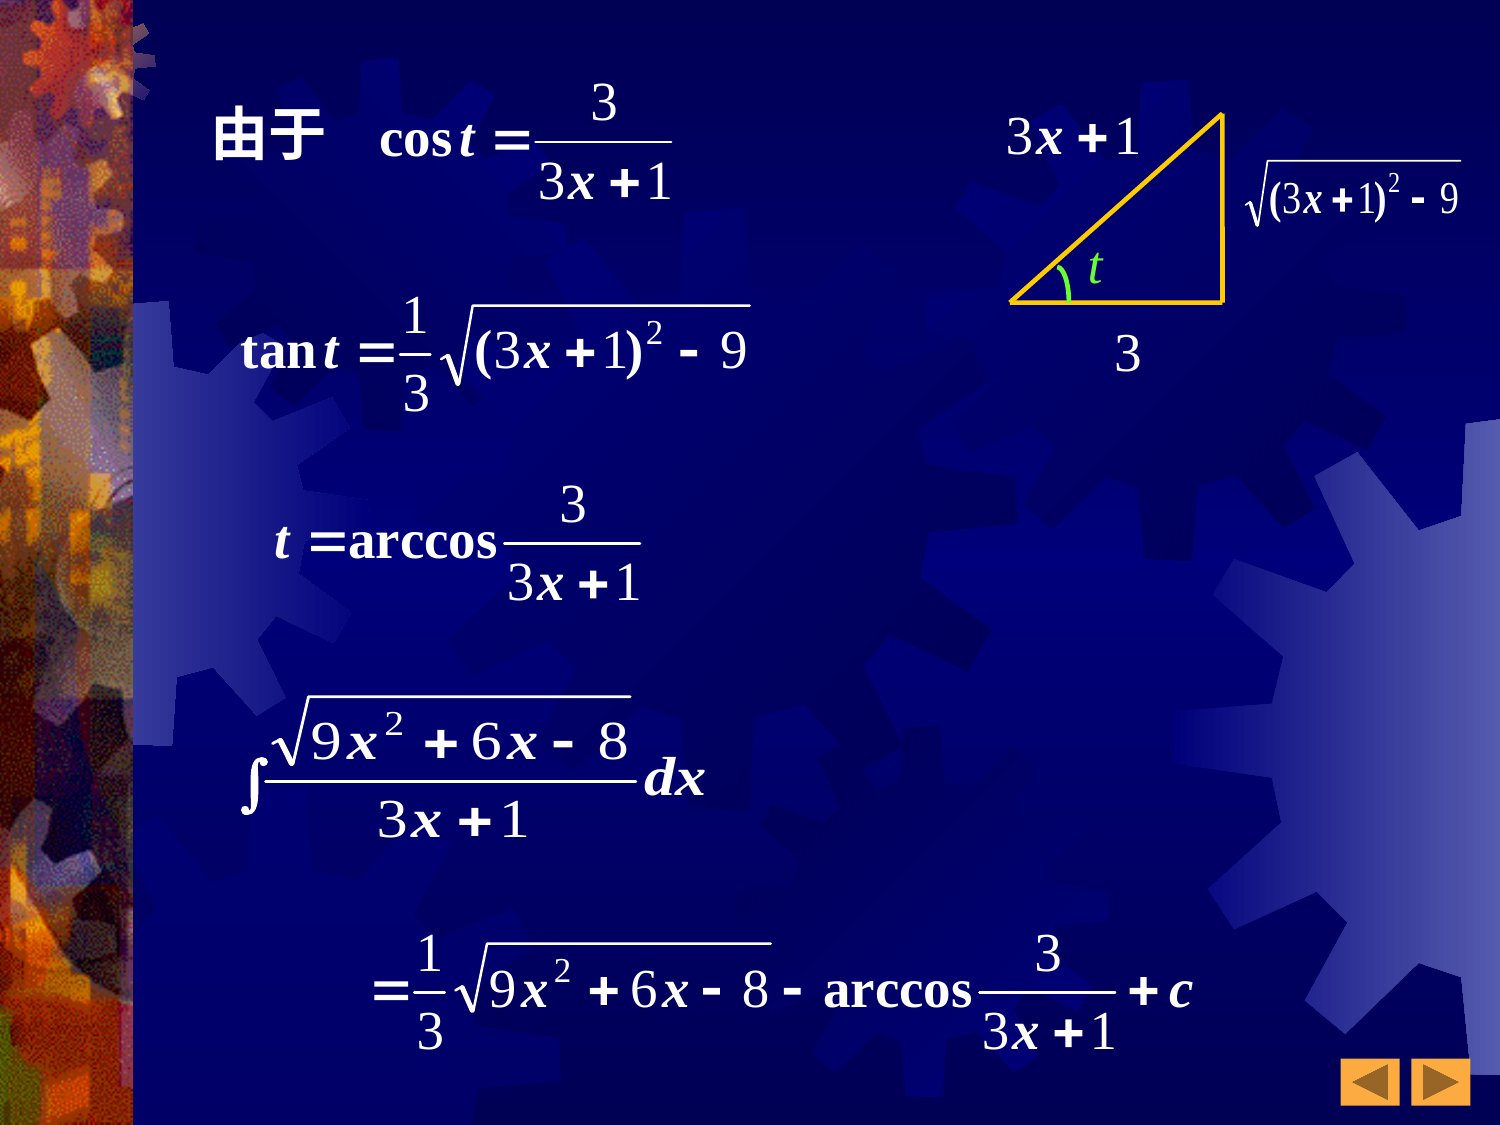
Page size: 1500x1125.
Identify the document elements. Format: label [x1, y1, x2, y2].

text_box [265, 467, 655, 614]
text_box [206, 680, 738, 851]
text_box [1411, 1058, 1471, 1106]
text_box [1237, 151, 1471, 239]
text_box [998, 104, 1152, 387]
picture [0, 0, 133, 1125]
text_box [232, 278, 761, 424]
text_box [360, 916, 1208, 1062]
text_box [1340, 1058, 1400, 1106]
text_box [1152, 113, 1223, 303]
text_box [194, 66, 682, 212]
